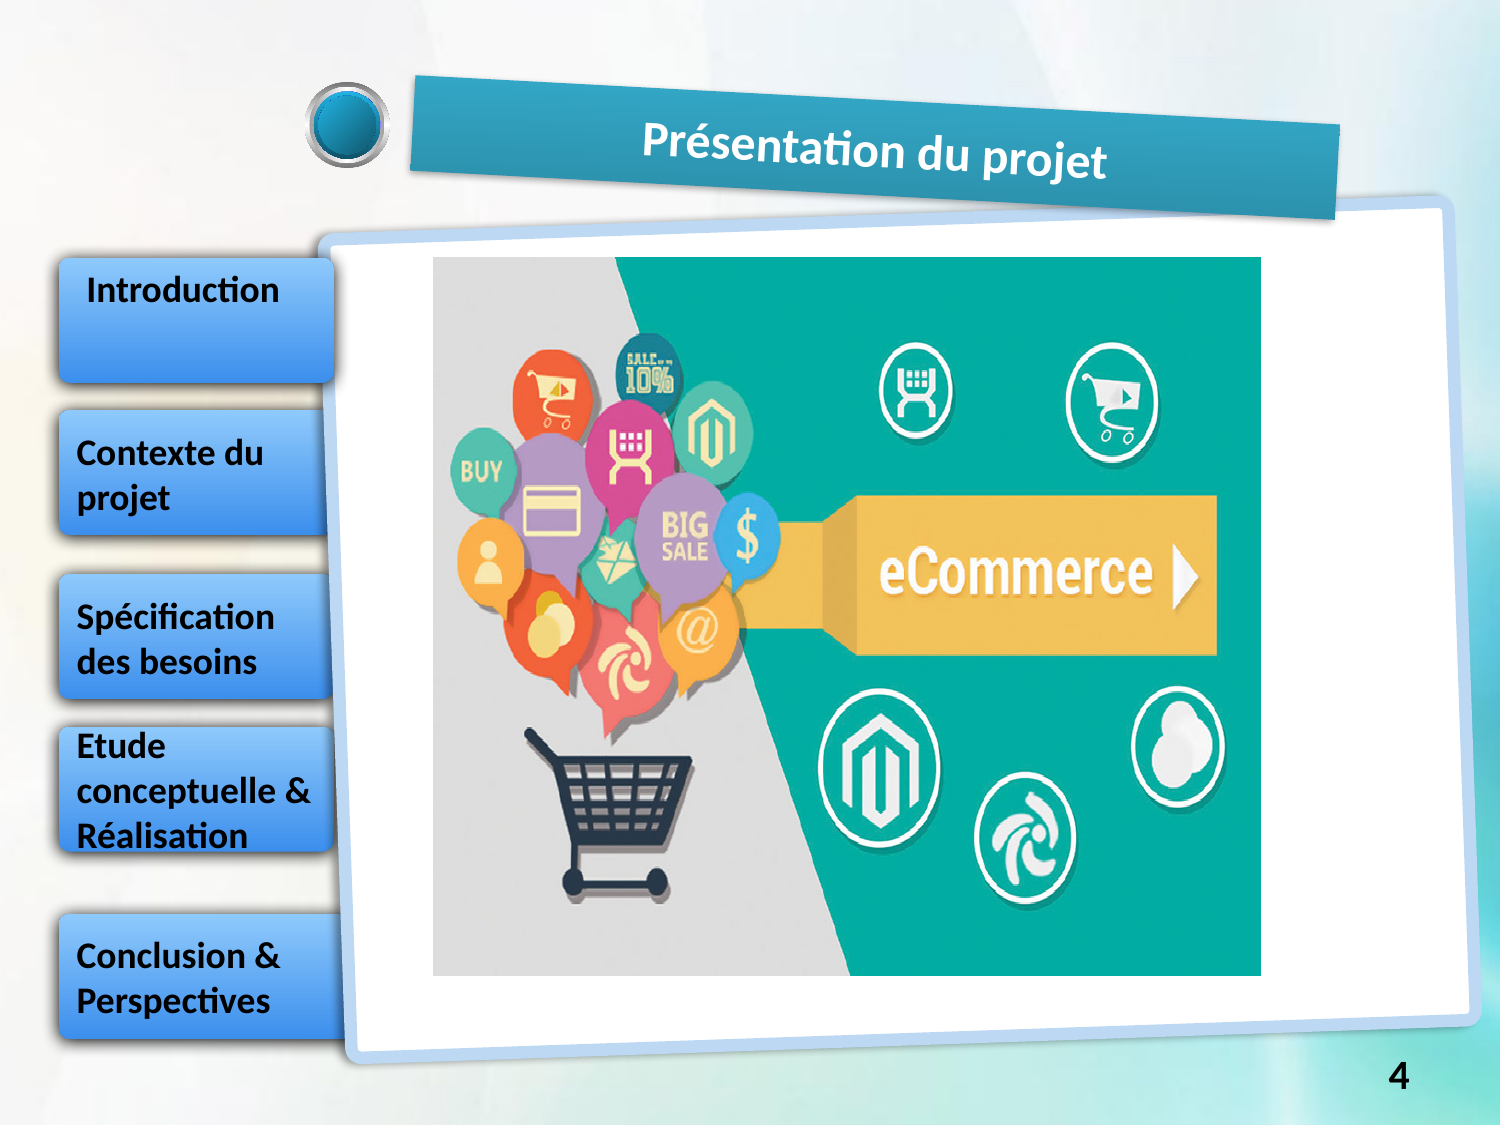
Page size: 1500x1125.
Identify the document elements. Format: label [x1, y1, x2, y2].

text_box [304, 81, 390, 169]
picture [0, 0, 1500, 1125]
